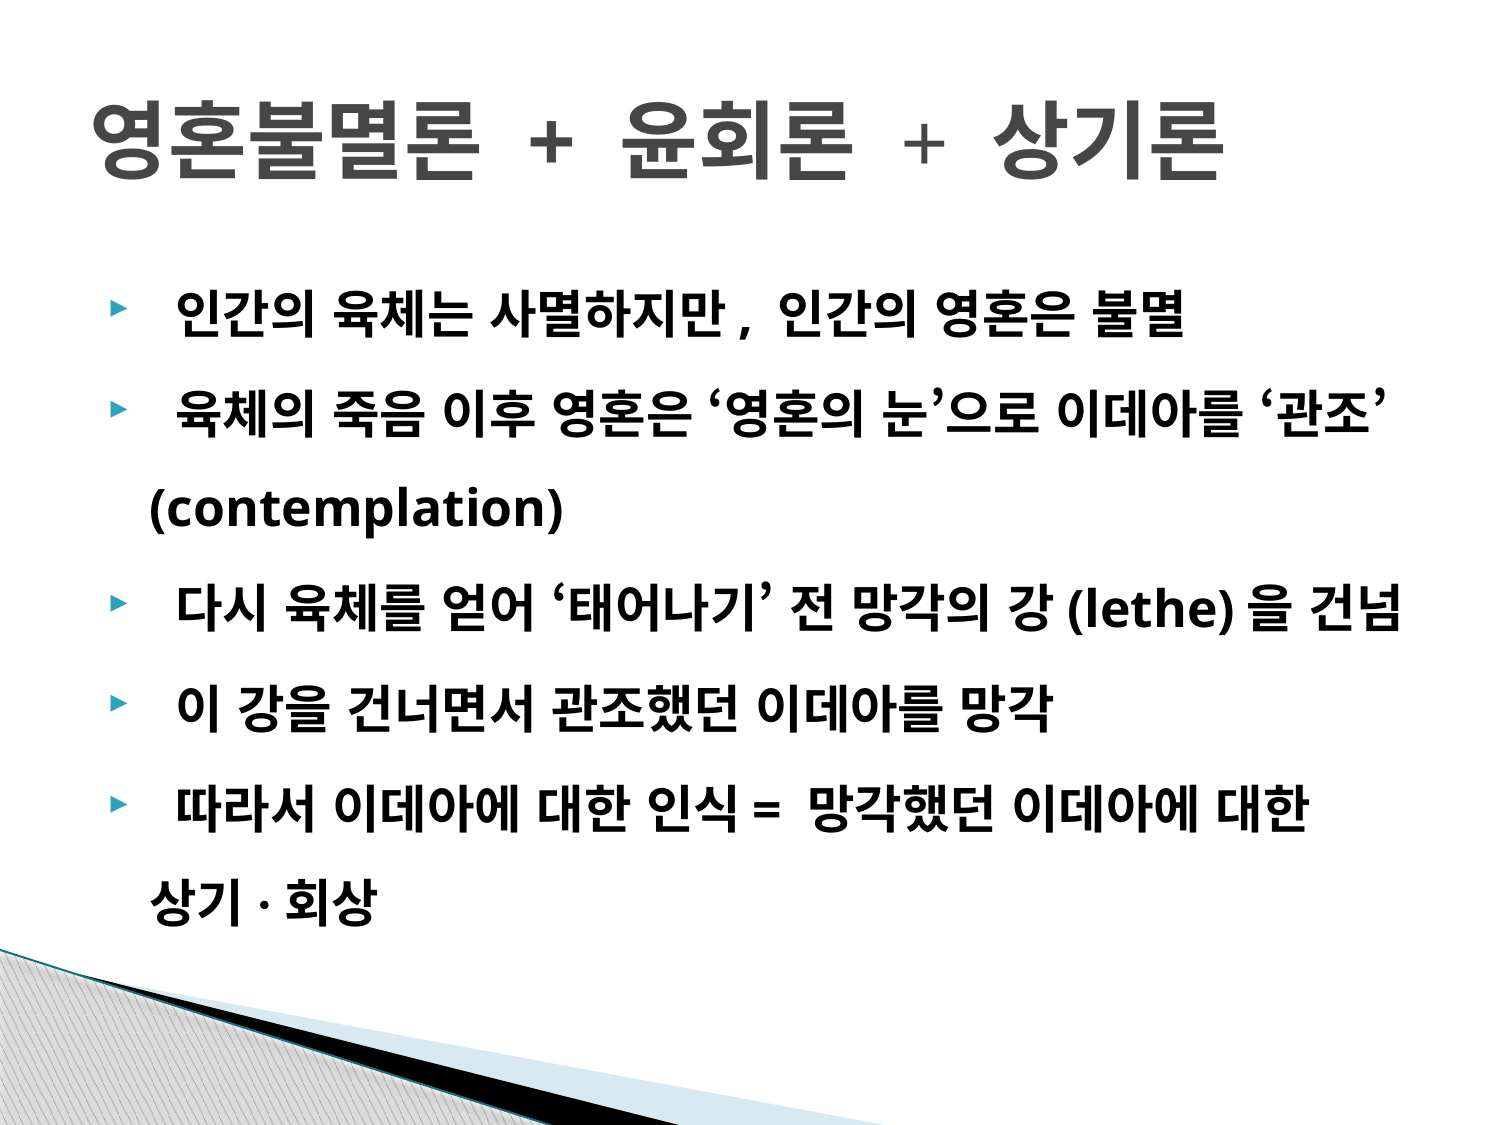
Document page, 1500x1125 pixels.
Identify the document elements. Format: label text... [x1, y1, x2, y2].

title 영혼불멸론 + 윤회론 + 상기론 [75, 45, 1425, 233]
list 인간의 육체는 사멸하지만, 인간의 영혼은 불멸 육체의 죽음 이후 영혼은 ‘영혼의 눈’으로 이데아를 ‘관조’(contemplation) 다시 육체를 얻어 ‘태어나기’ 전 망각의 강(lethe)을 건넘 이 강을 건너면서 관조했던 이데아를 망각 따라서 이데아에 대한 인식= 망각했던 이데아에 대한 상기·회상 [75, 243, 1425, 986]
